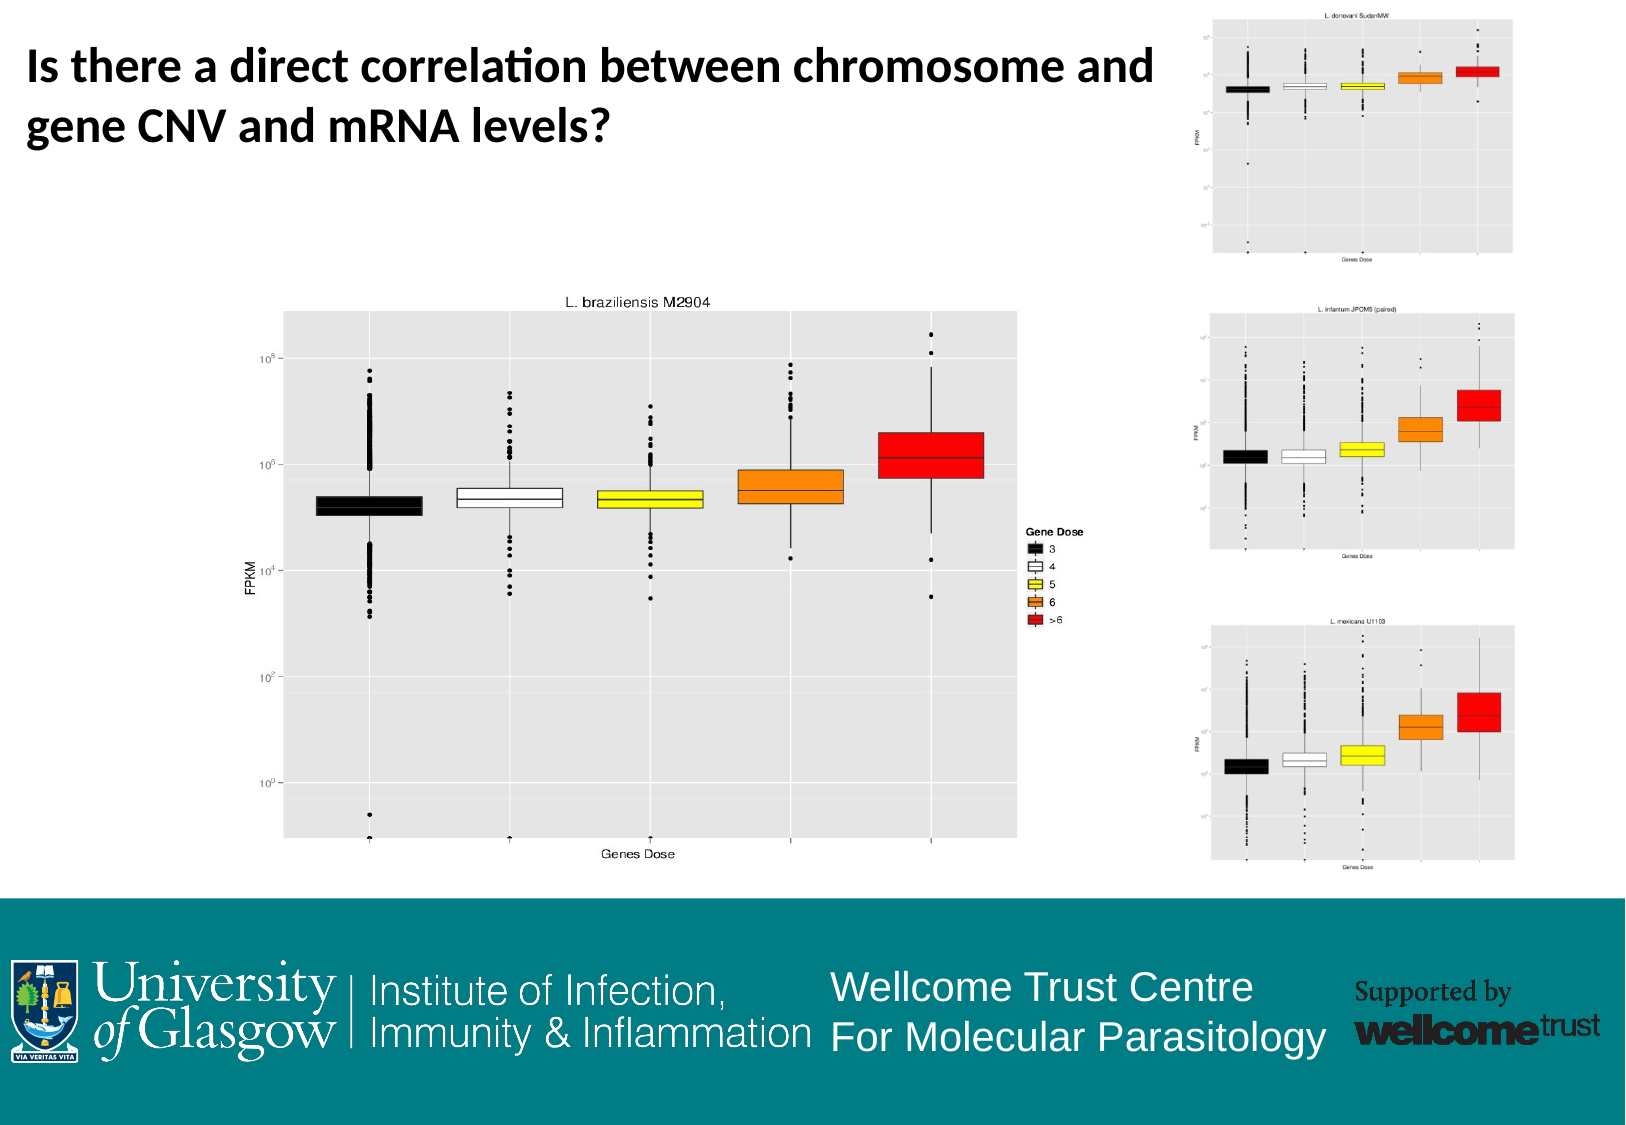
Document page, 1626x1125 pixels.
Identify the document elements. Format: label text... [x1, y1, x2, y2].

text_box Is there a direct correlation between chromosome and gene CNV and mRNA levels? [11, 24, 1185, 160]
picture [1354, 979, 1600, 1045]
picture [233, 277, 1108, 869]
picture [11, 960, 810, 1063]
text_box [1190, 9, 1516, 875]
